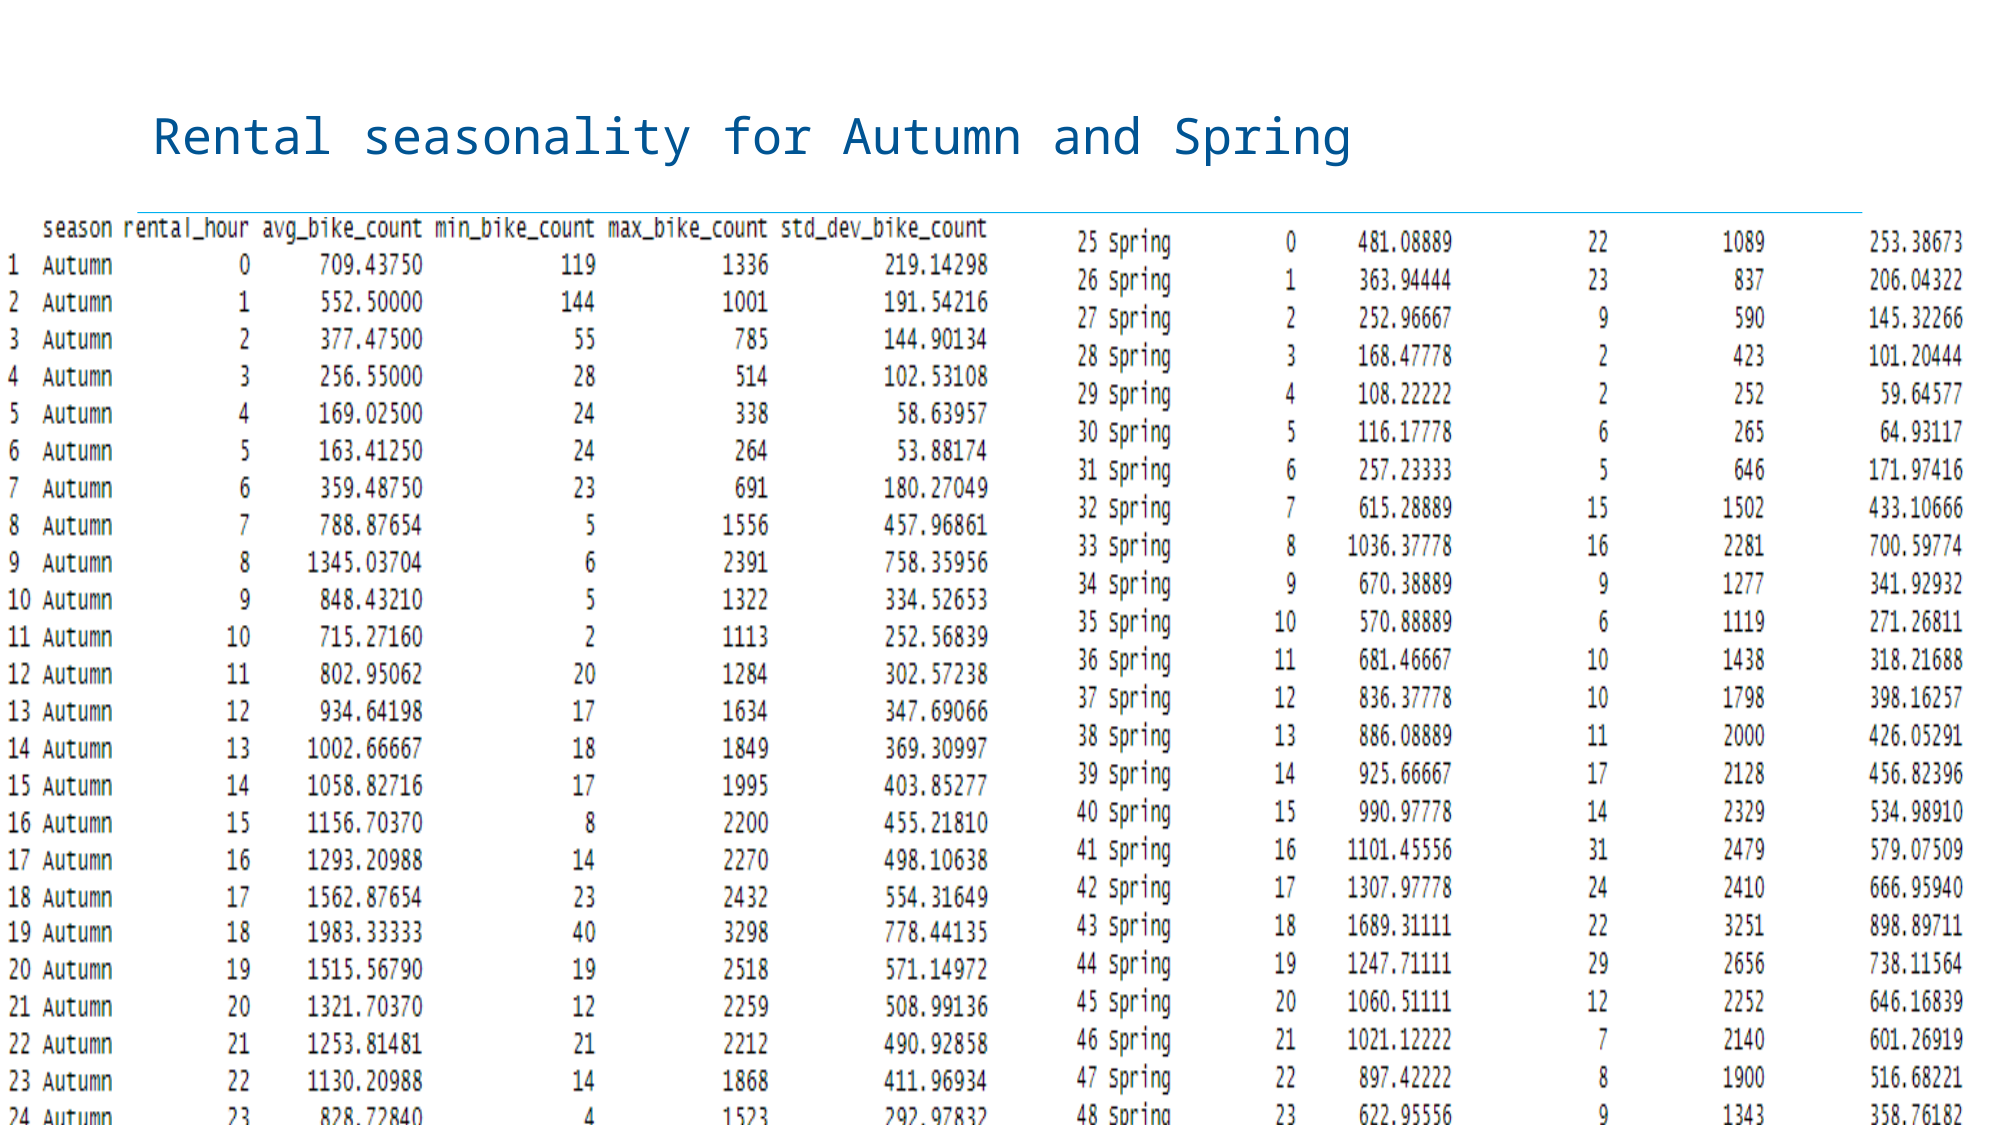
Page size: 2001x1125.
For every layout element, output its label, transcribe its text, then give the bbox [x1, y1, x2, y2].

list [0, 217, 1070, 1125]
title Rental seasonality for Autumn and Spring [137, 59, 1863, 217]
picture [1070, 217, 2000, 1125]
